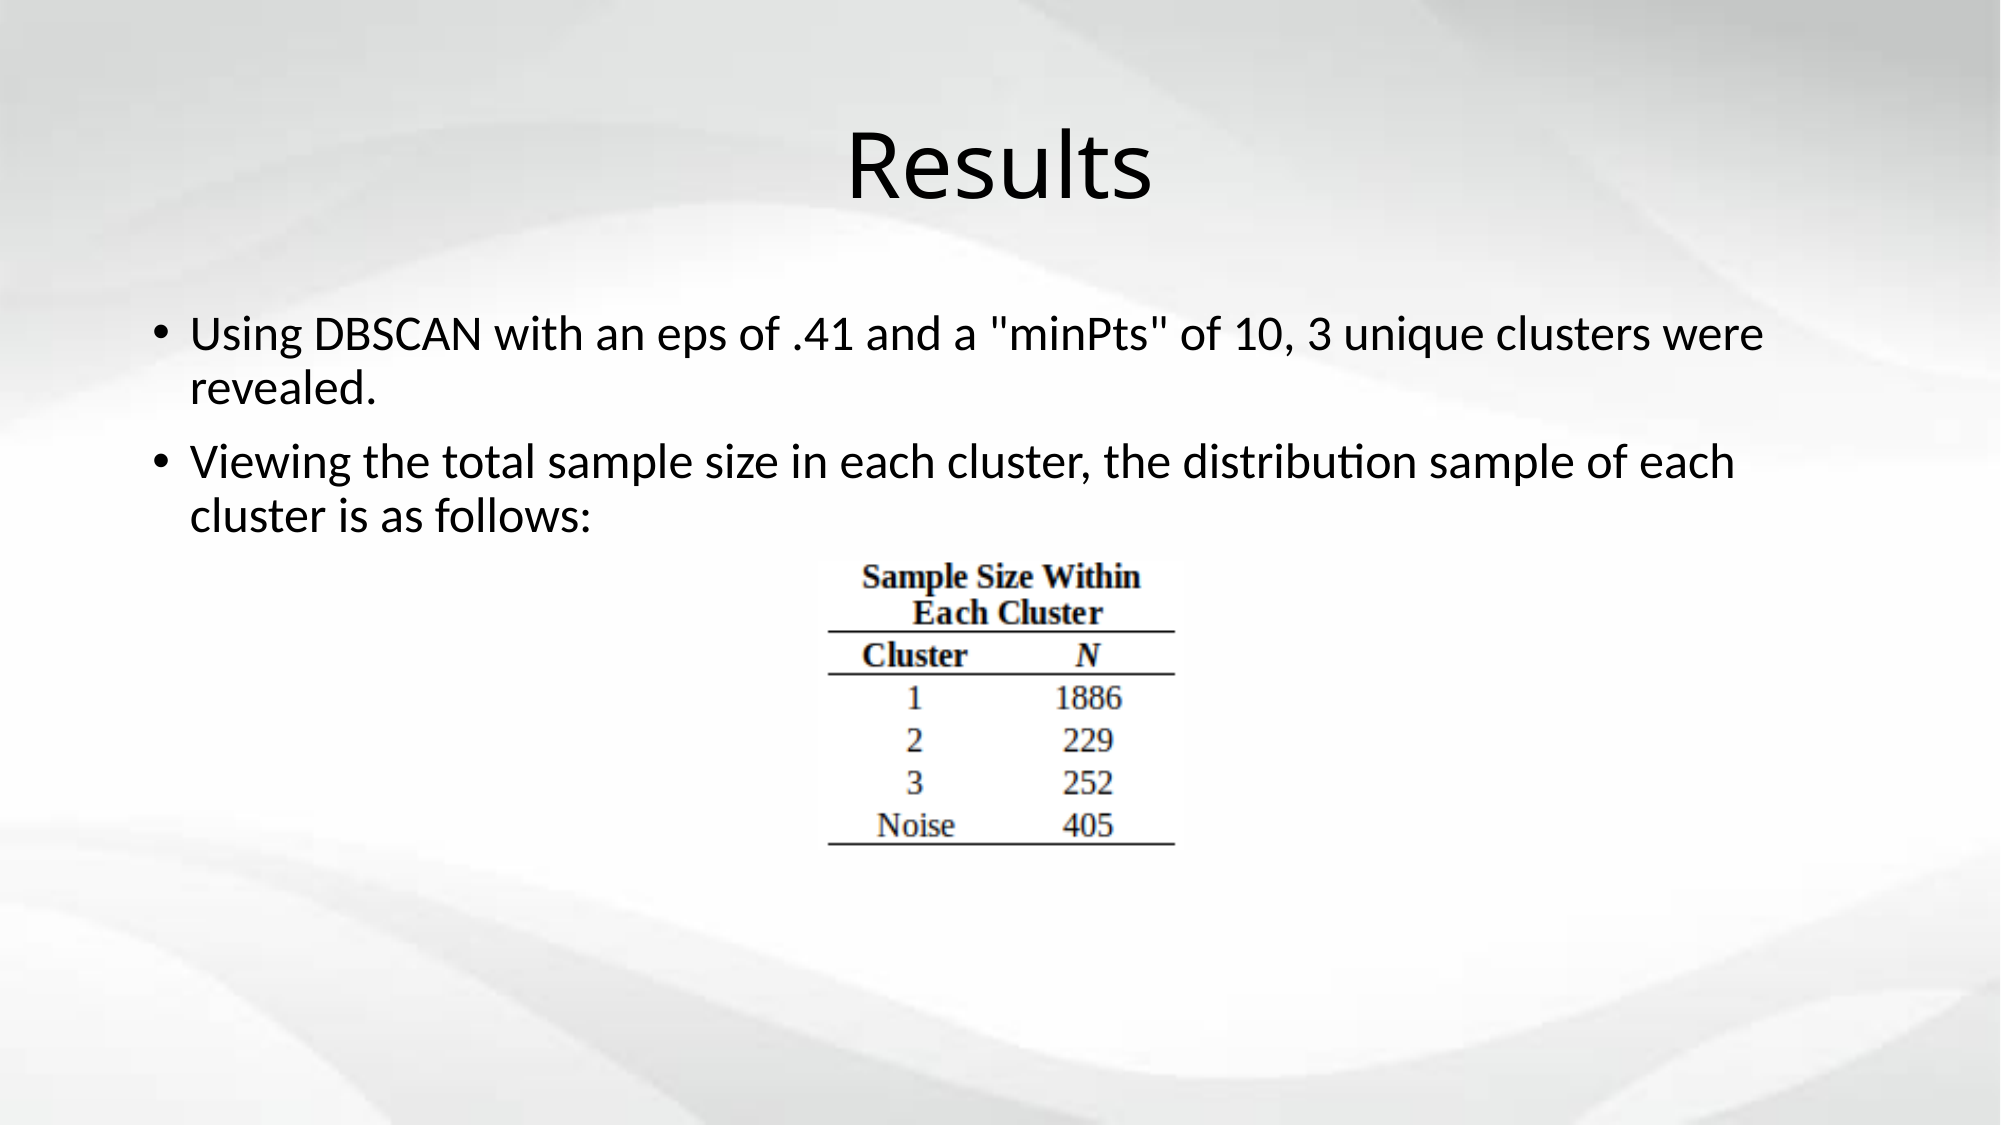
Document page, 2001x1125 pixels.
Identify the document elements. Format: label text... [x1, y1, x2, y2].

title Results [137, 59, 1863, 278]
picture [0, 0, 2001, 1125]
list Using DBSCAN with an eps of .41 and a "minPts" of 10, 3 unique clusters were revealed. Viewing the total sample size in each cluster, the distribution sample of each cluster is as follows: [137, 299, 1863, 1014]
